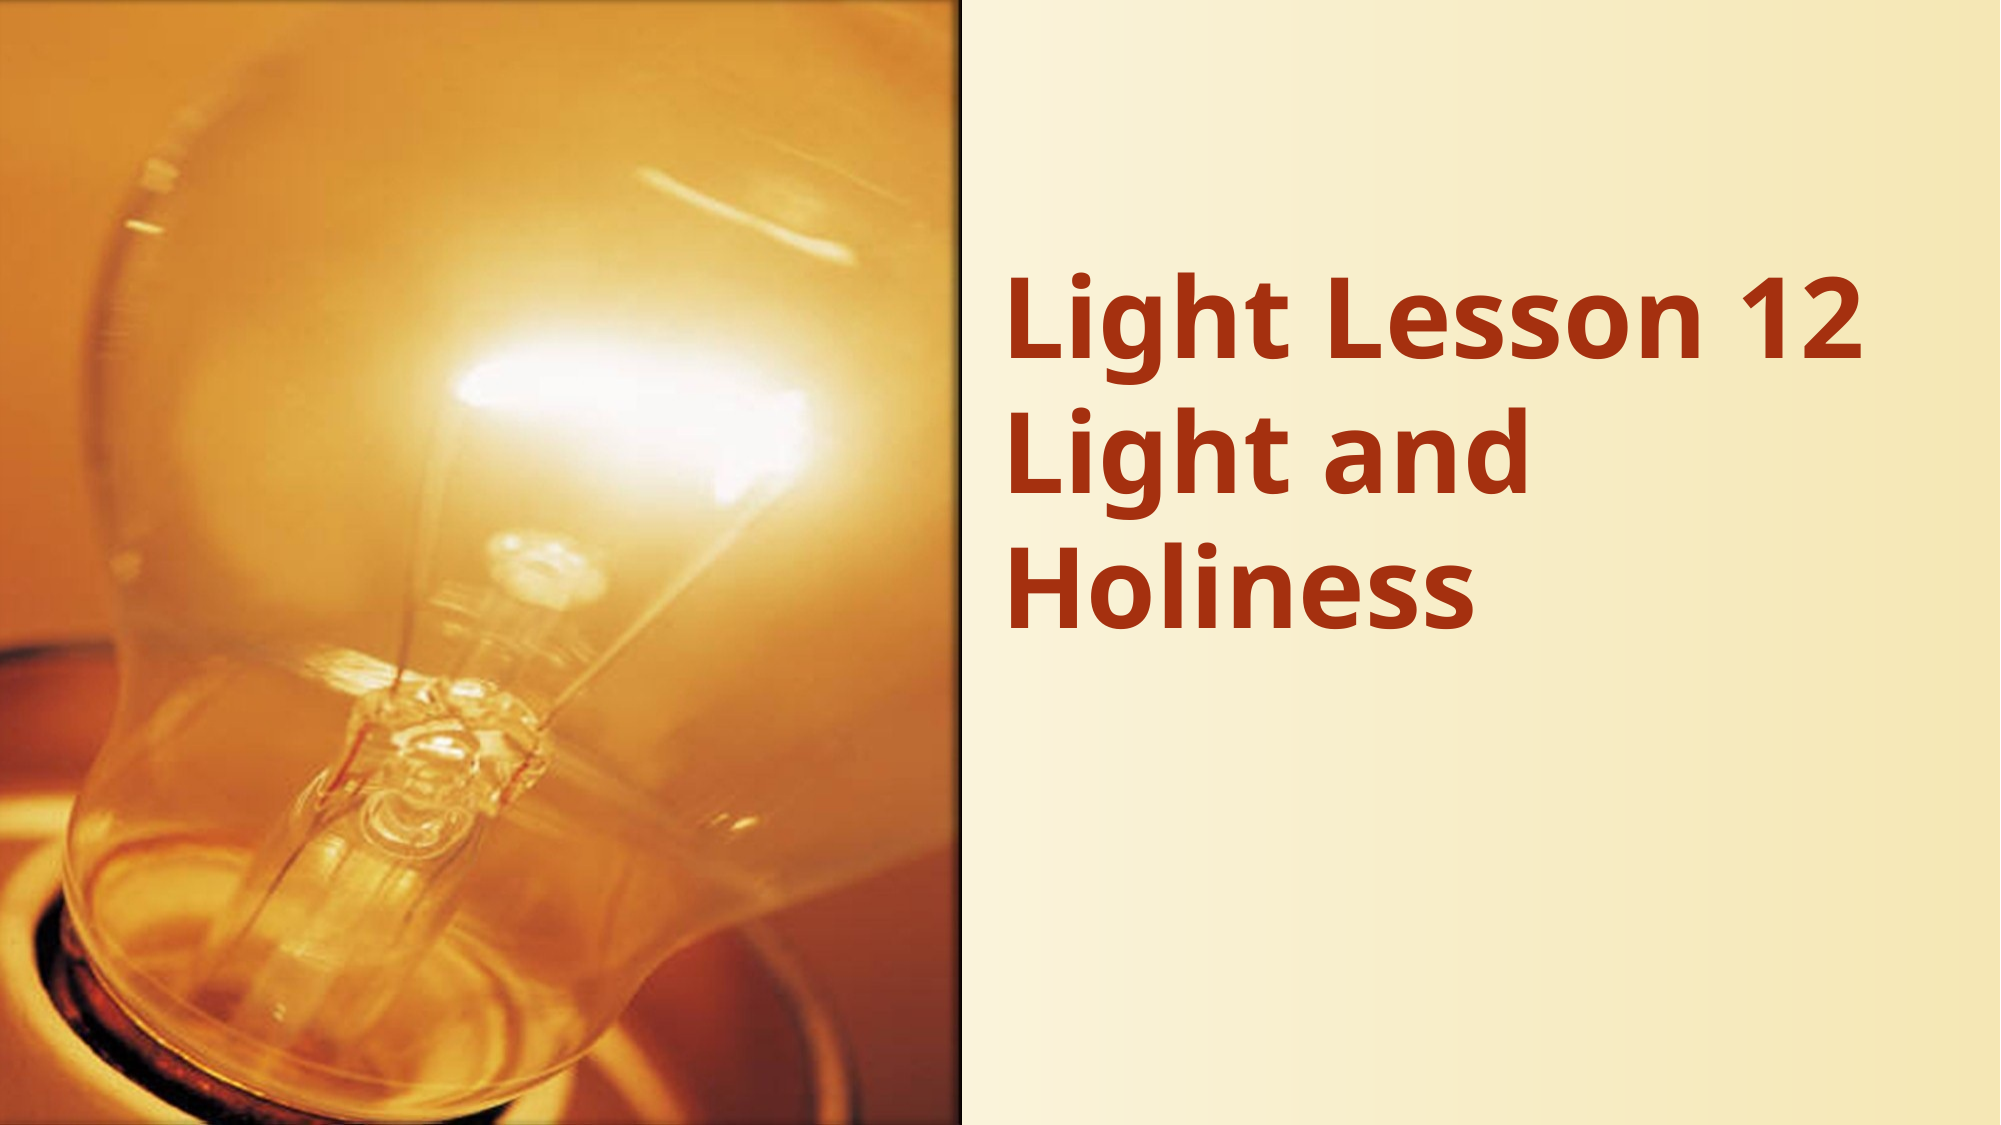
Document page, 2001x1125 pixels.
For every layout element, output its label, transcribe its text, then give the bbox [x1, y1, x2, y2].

title Light Lesson 12 Light and Holiness [986, 416, 2000, 659]
picture [0, 0, 962, 1125]
